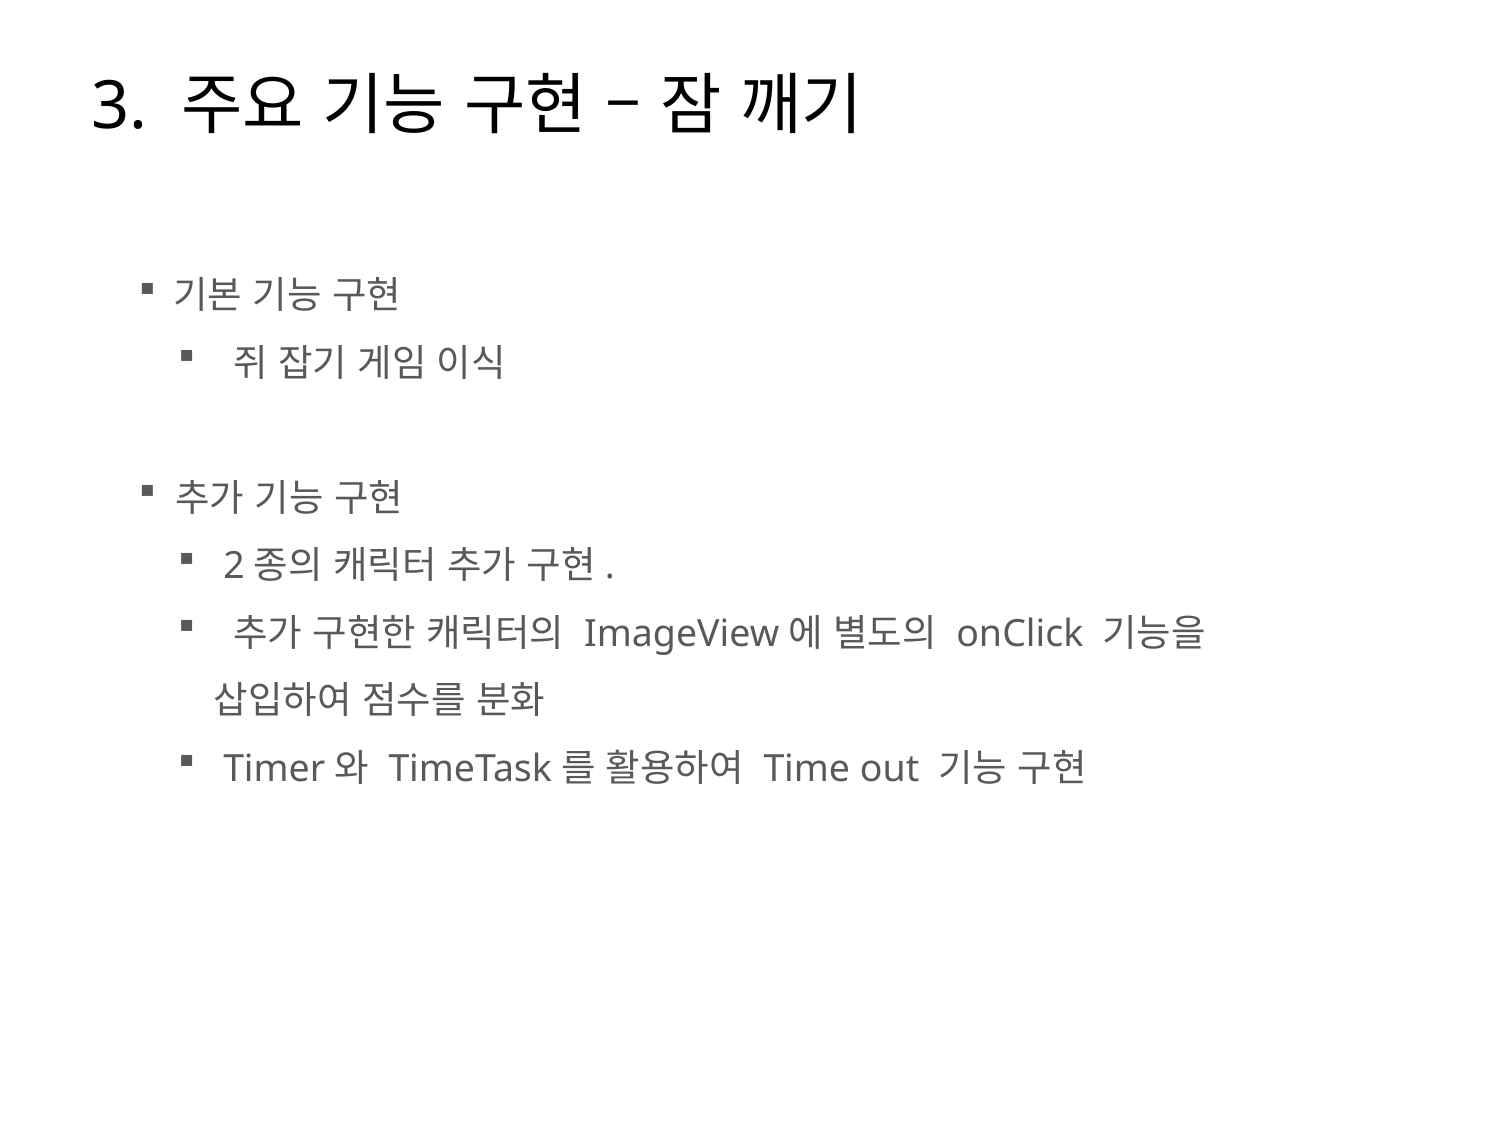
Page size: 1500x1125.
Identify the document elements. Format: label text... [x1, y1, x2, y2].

text_box 3. 주요 기능 구현 – 잠 깨기 [76, 54, 1275, 232]
text_box 기본 기능 구현 쥐 잡기 게임 이식 추가 기능 구현 2종의 캐릭터 추가 구현. 추가 구현한 캐릭터의 ImageView에 별도의 onClick 기능을 삽입하여 점수를 분화 Timer와 TimeTask를 활용하여 Time out 기능 구현 [123, 196, 1341, 1066]
